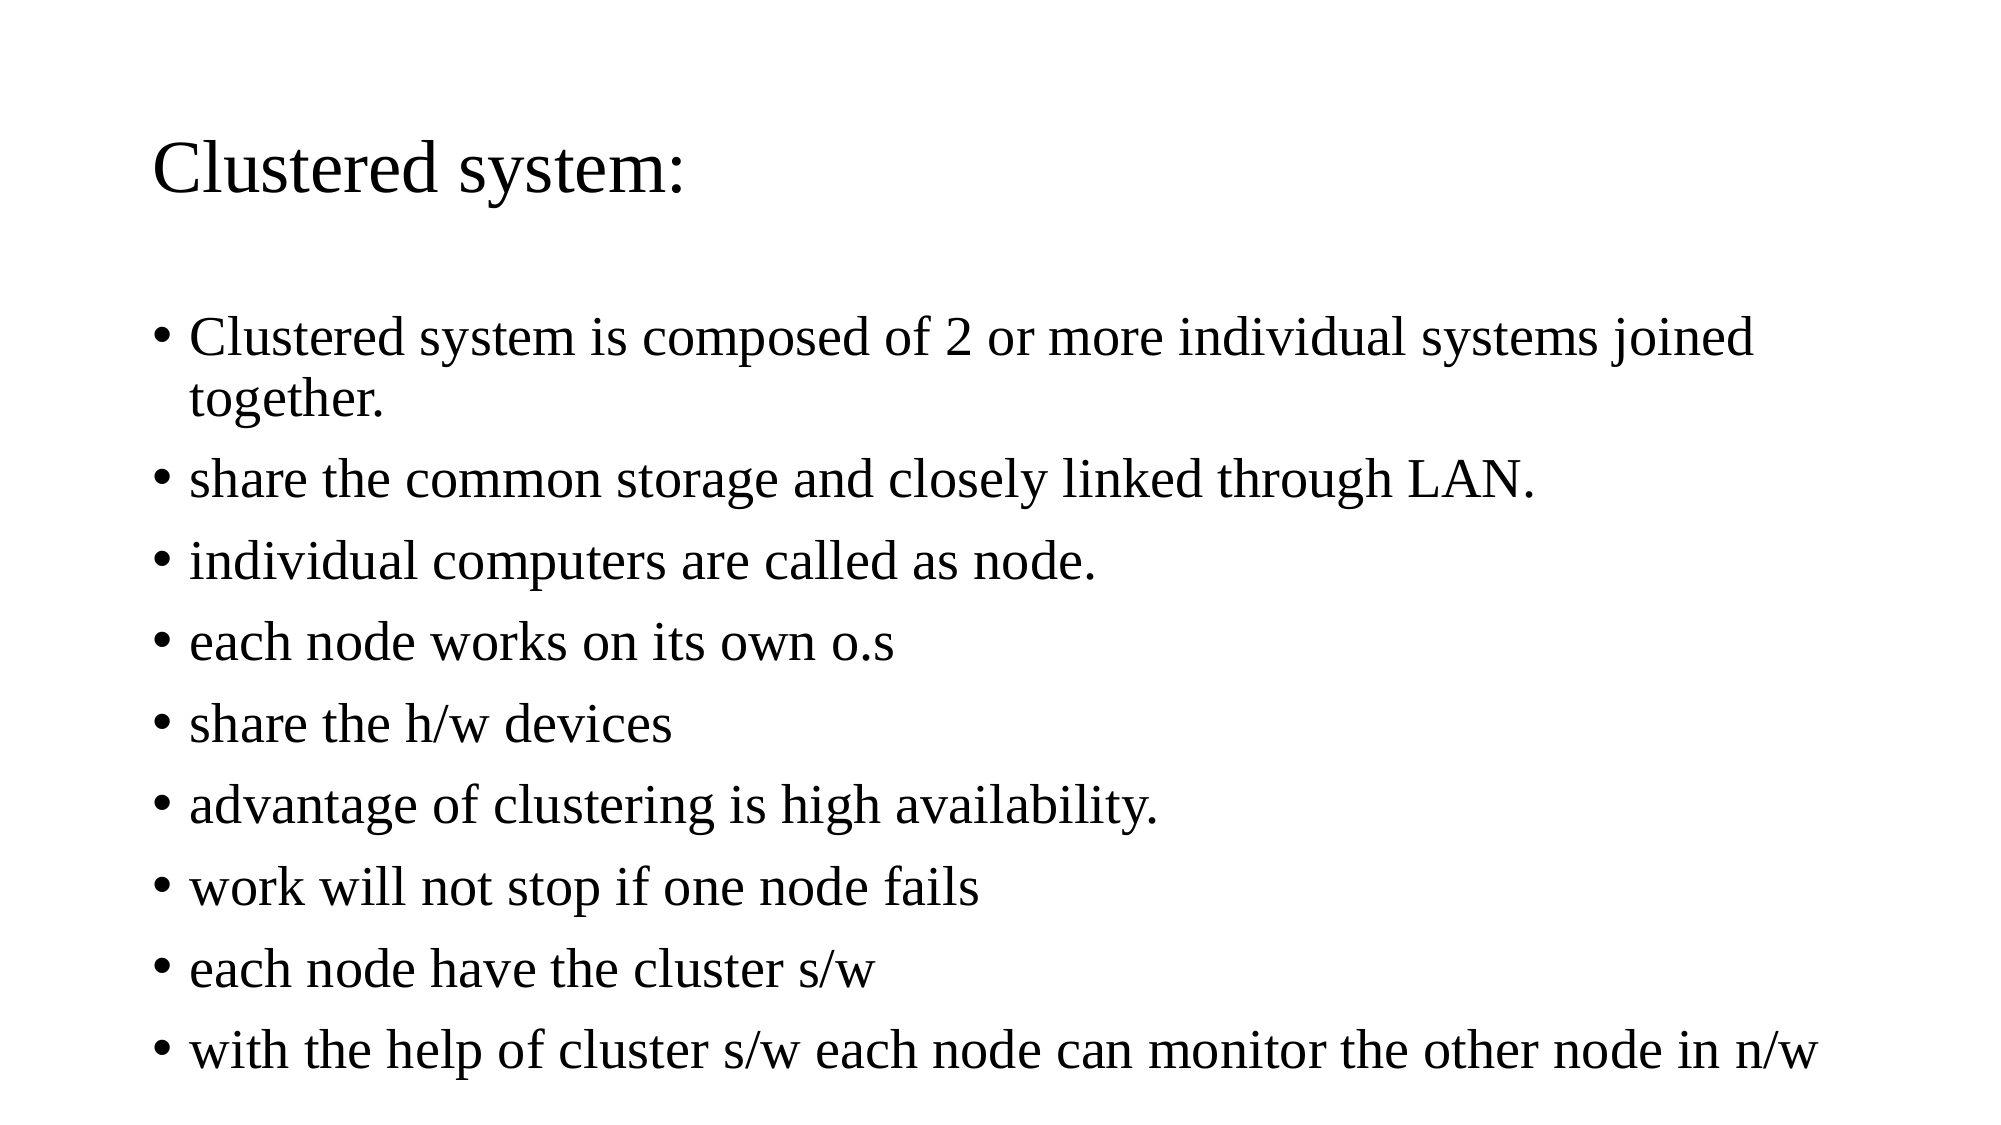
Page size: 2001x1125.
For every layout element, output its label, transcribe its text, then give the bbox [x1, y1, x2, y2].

title Clustered system: [137, 59, 1863, 278]
list Clustered system is composed of 2 or more individual systems joined together. share the common storage and closely linked through LAN. individual computers are called as node. each node works on its own o.s share the h/w devices advantage of clustering is high availability. work will not stop if one node fails each node have the cluster s/w with the help of cluster s/w each node can monitor the other node in n/w [137, 299, 1863, 1014]
